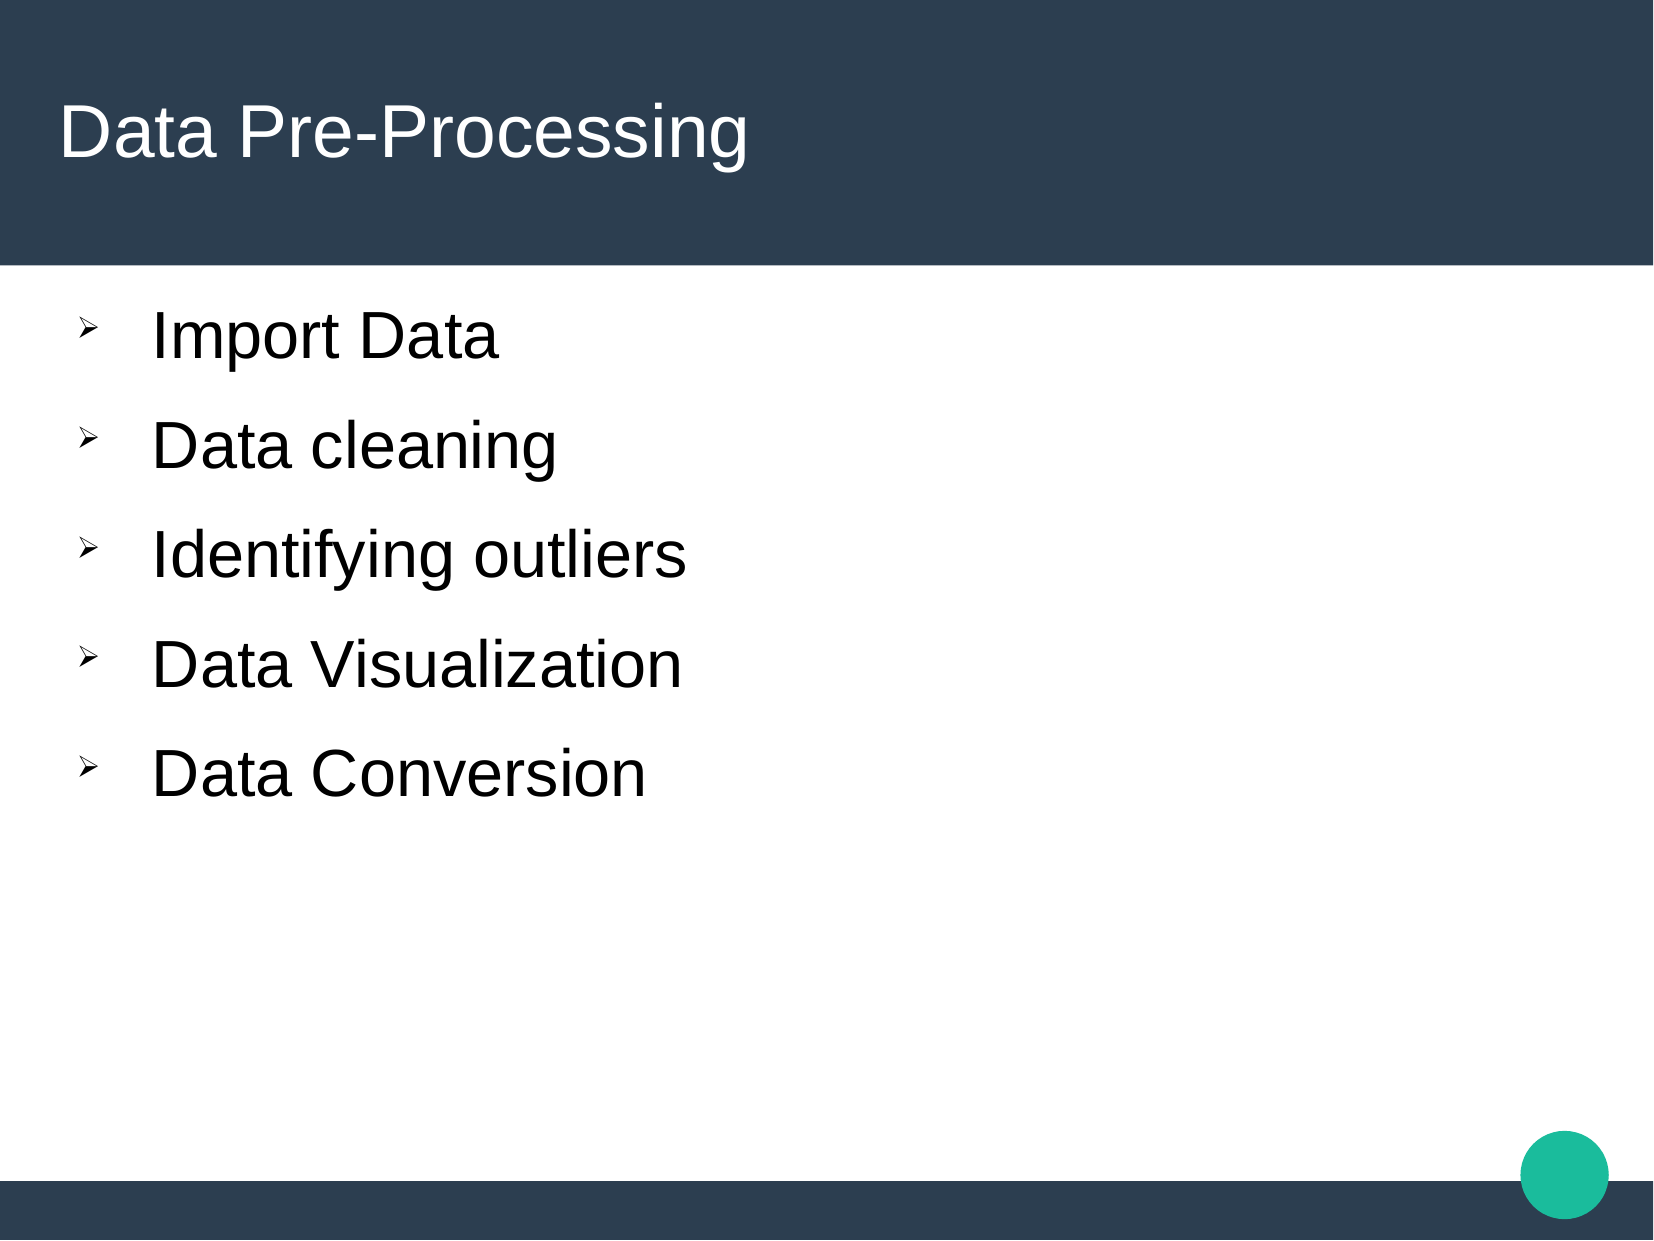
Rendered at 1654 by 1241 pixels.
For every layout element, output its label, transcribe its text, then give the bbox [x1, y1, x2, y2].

text_box [58, 324, 1595, 1152]
text_box Import Data Data cleaning Identifying outliers Data Visualization Data Conversion [58, 291, 1548, 1011]
text_box Data Pre-Processing [58, 49, 1595, 207]
